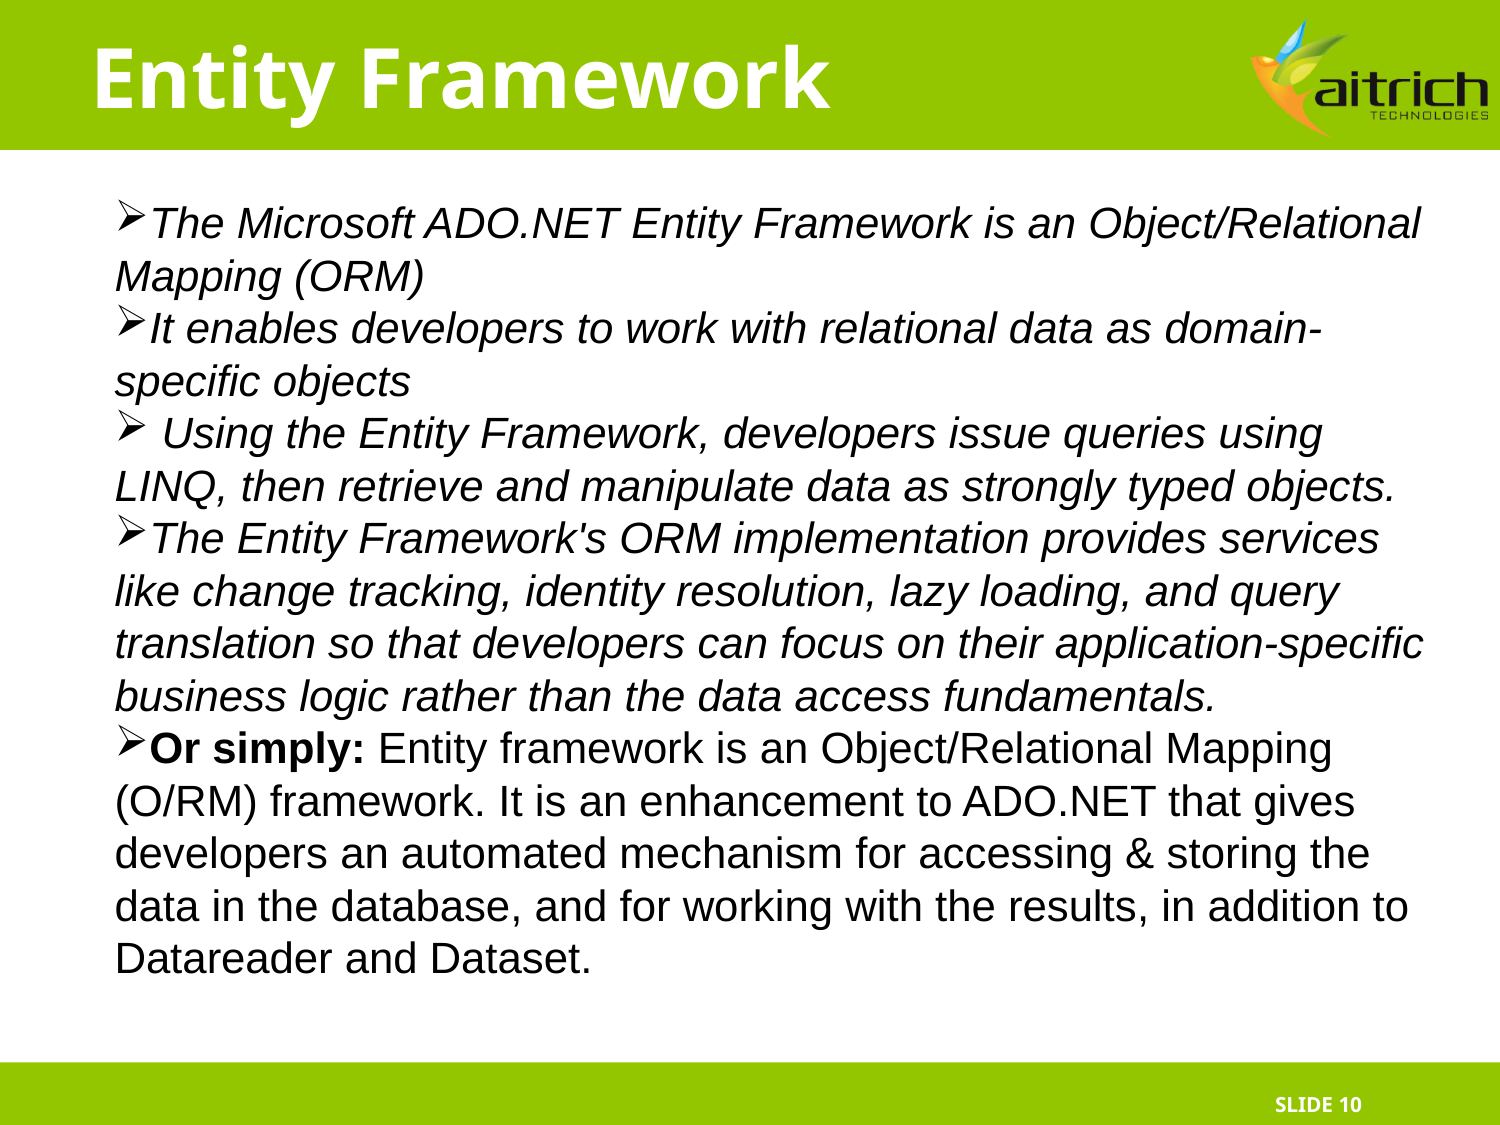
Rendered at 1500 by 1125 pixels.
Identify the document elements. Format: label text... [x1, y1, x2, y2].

text_box The Microsoft ADO.NET Entity Framework is an Object/Relational Mapping (ORM) It enables developers to work with relational data as domain-specific objects Using the Entity Framework, developers issue queries using LINQ, then retrieve and manipulate data as strongly typed objects. The Entity Framework's ORM implementation provides services like change tracking, identity resolution, lazy loading, and query translation so that developers can focus on their application-specific business logic rather than the data access fundamentals. Or simply: Entity framework is an Object/Relational Mapping (O/RM) framework. It is an enhancement to ADO.NET that gives developers an automated mechanism for accessing & storing the data in the database, and for working with the results, in addition to Datareader and Dataset. [99, 187, 1463, 1043]
title Entity Framework [74, 0, 1351, 151]
picture [1351, 17, 1488, 138]
